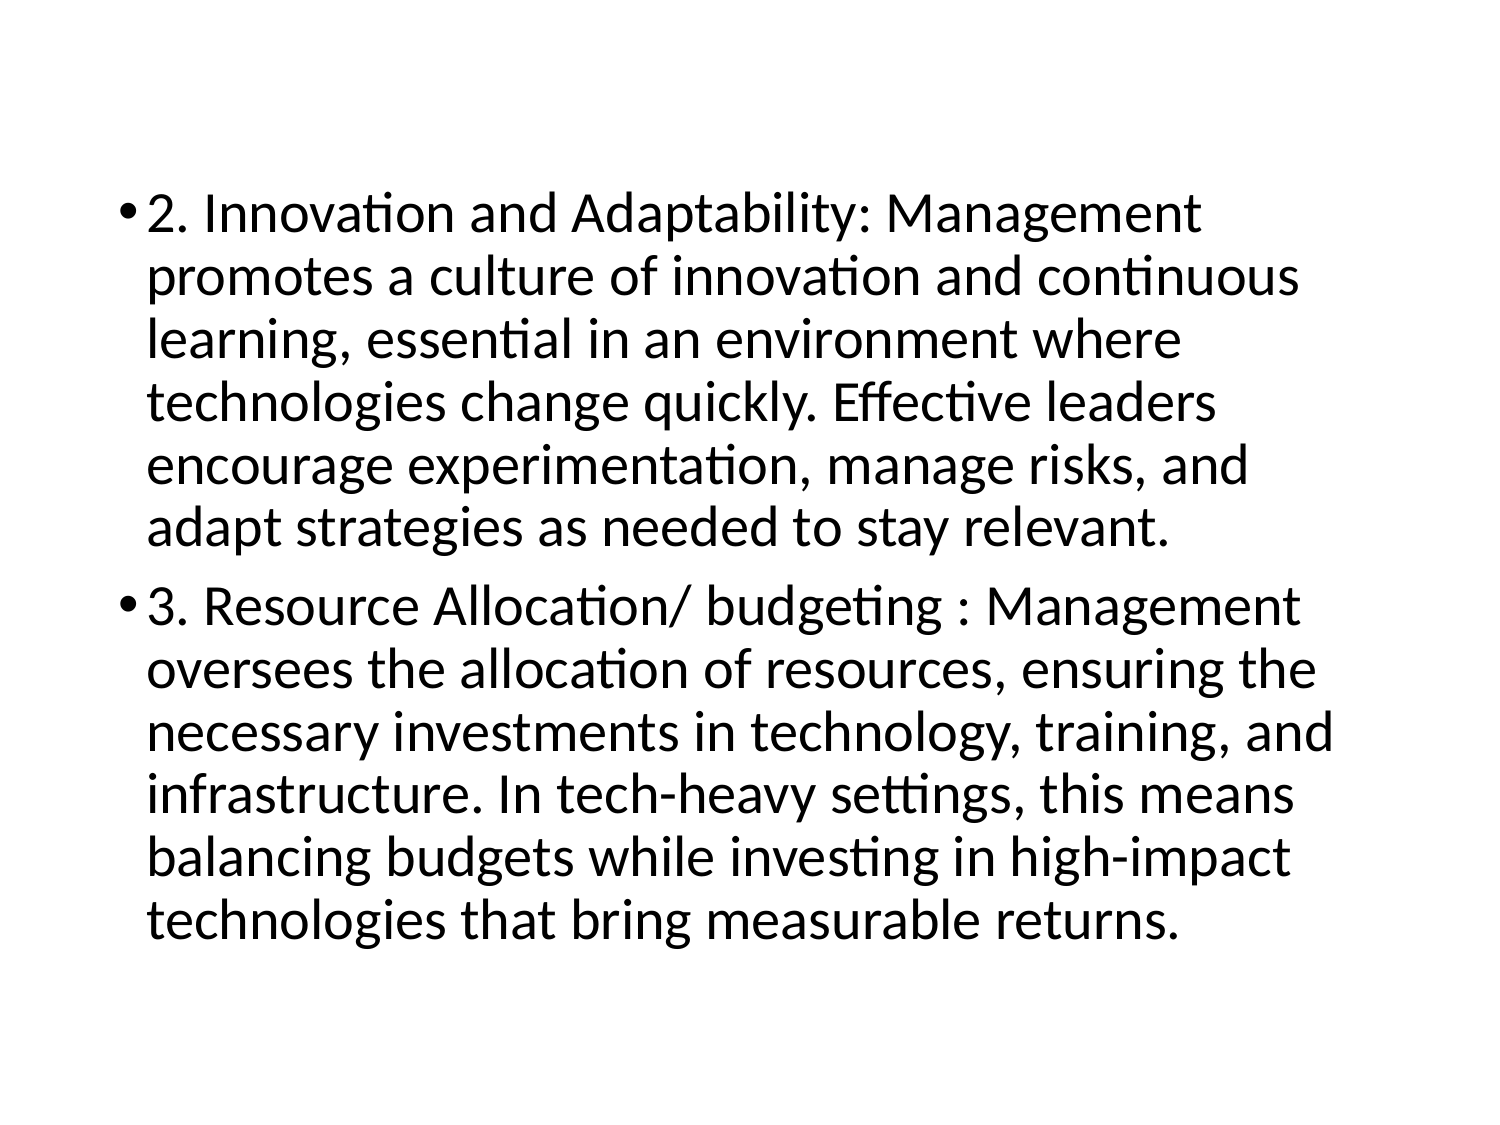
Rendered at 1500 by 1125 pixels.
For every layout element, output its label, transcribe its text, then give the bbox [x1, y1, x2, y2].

list 2. Innovation and Adaptability: Management promotes a culture of innovation and continuous learning, essential in an environment where technologies change quickly. Effective leaders encourage experimentation, manage risks, and adapt strategies as needed to stay relevant. 3. Resource Allocation/ budgeting : Management oversees the allocation of resources, ensuring the necessary investments in technology, training, and infrastructure. In tech-heavy settings, this means balancing budgets while investing in high-impact technologies that bring measurable returns. [103, 174, 1397, 1100]
